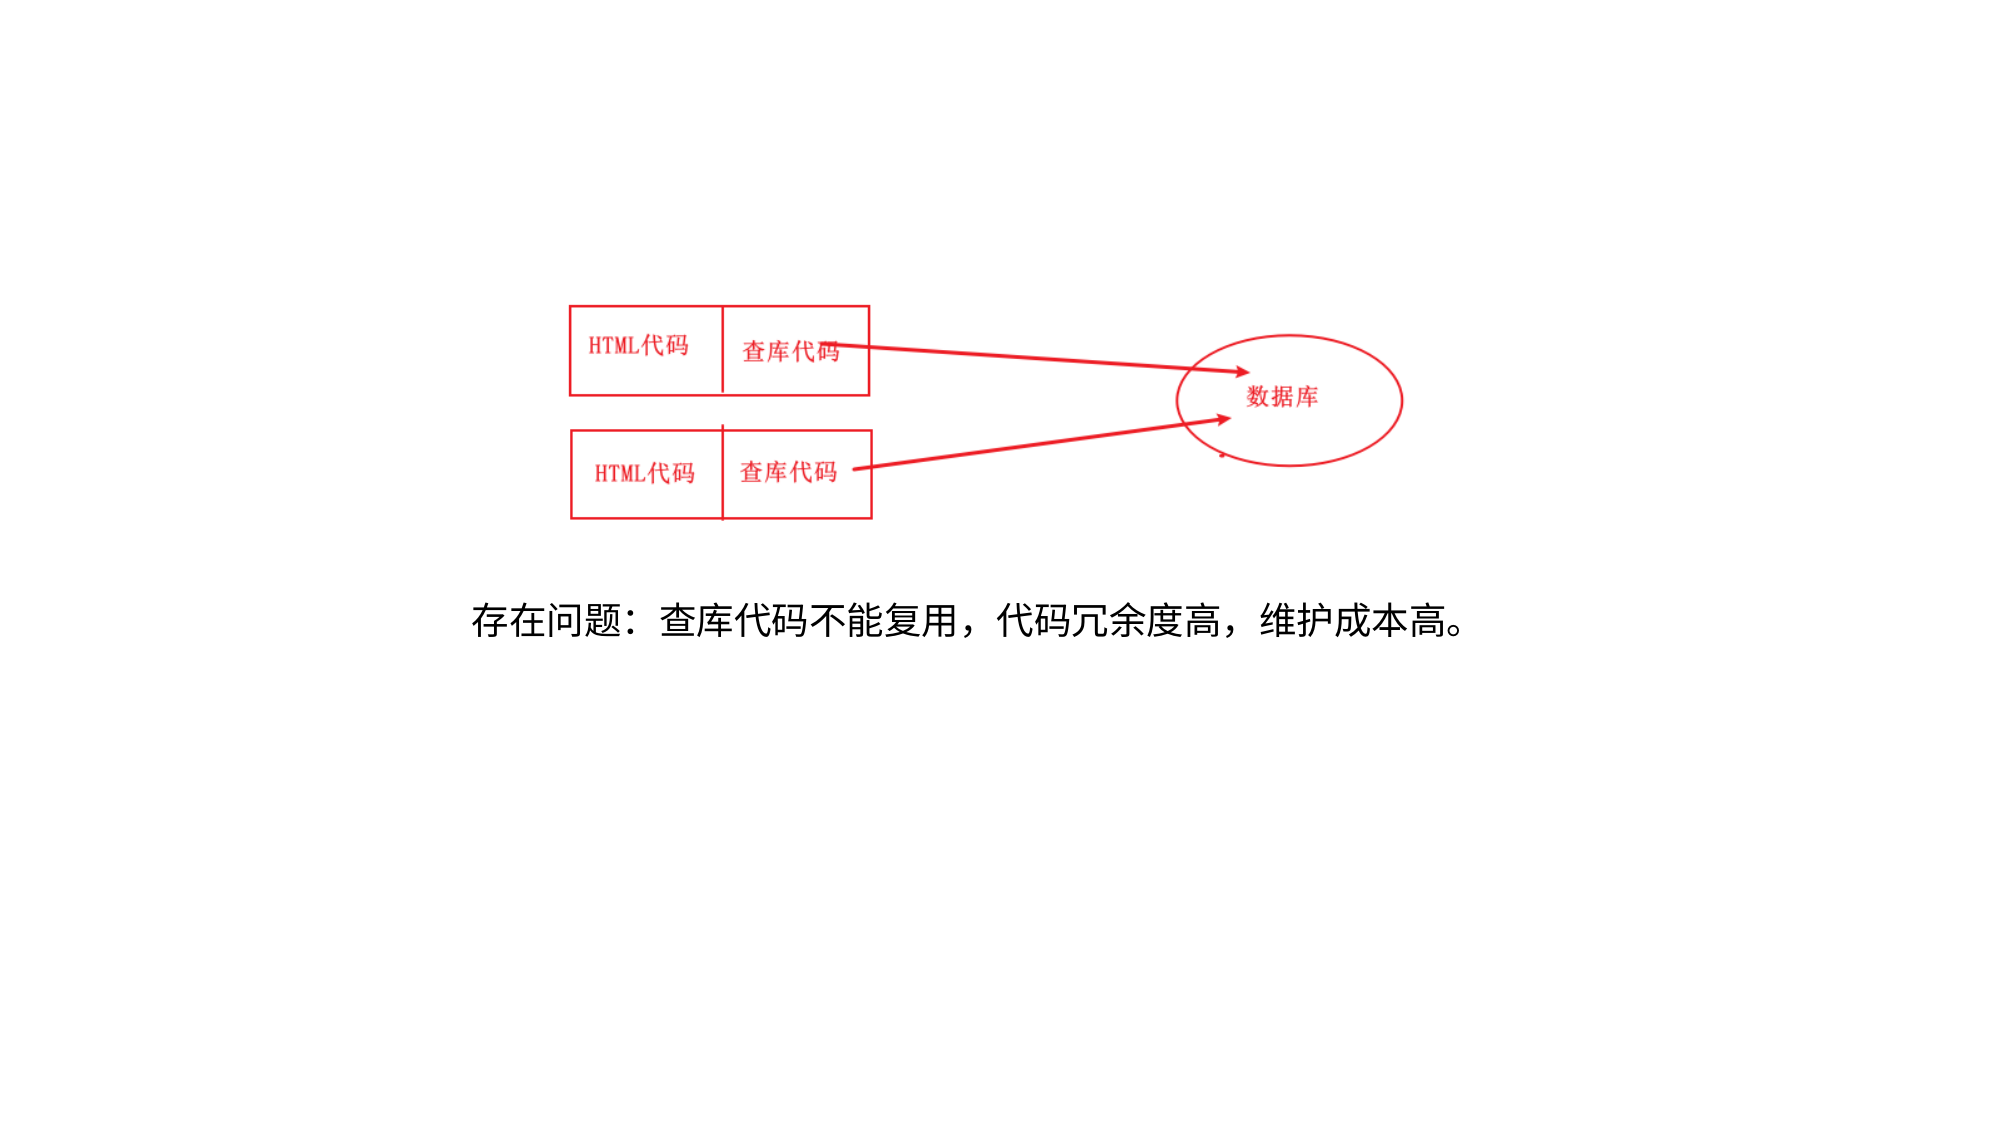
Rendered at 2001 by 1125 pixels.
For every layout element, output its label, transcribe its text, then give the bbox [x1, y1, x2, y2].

text_box 存在问题：查库代码不能复用，代码冗余度高，维护成本高。 [457, 589, 1500, 650]
picture [524, 290, 1432, 526]
